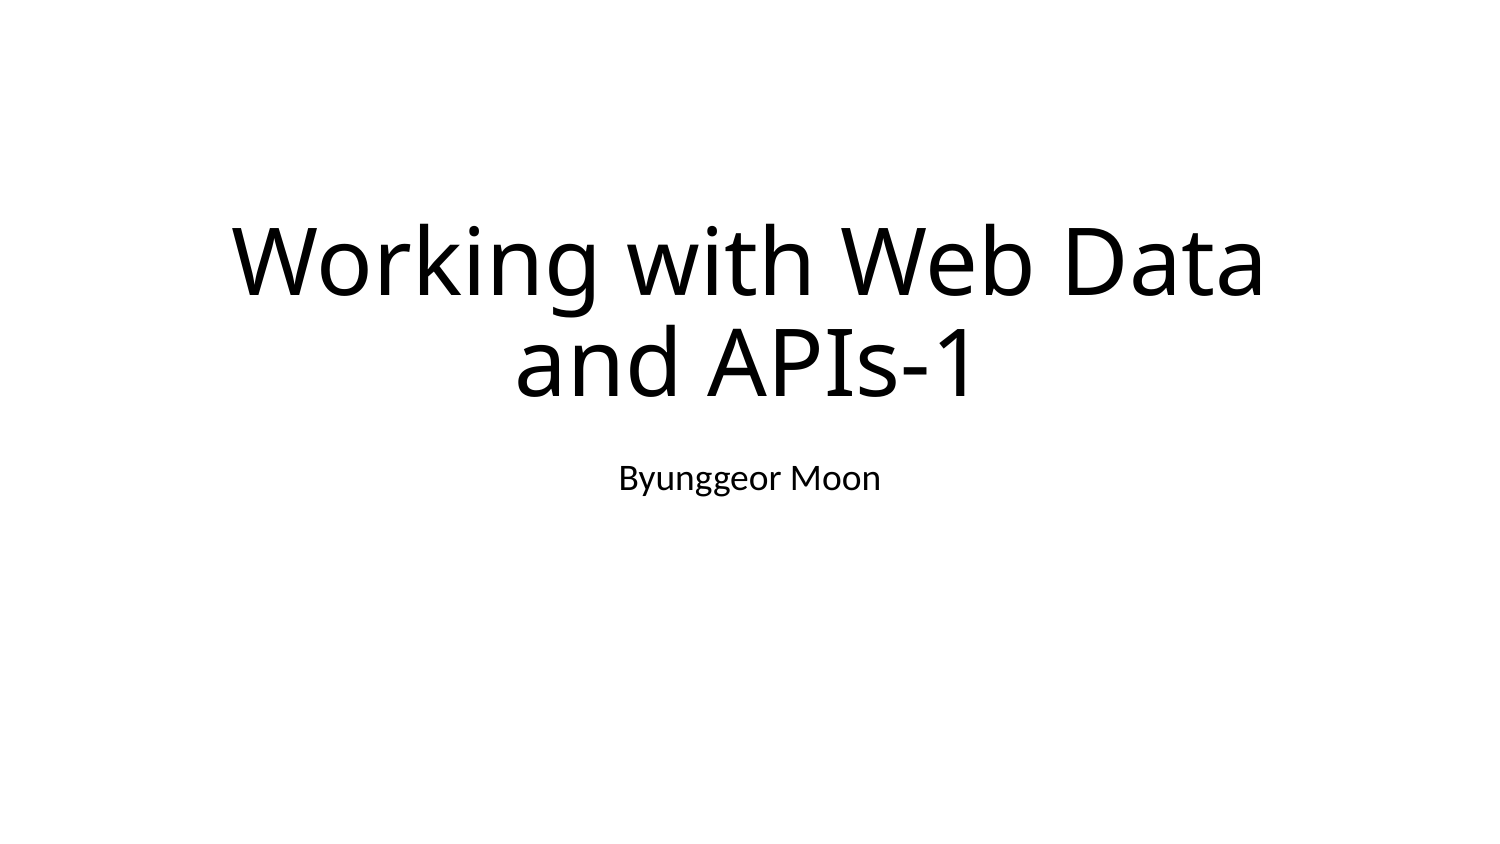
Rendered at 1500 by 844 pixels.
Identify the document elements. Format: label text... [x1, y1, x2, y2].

subtitle Byunggeor Moon [187, 443, 1313, 647]
title Working with Web Data and APIs-1 [187, 138, 1313, 432]
